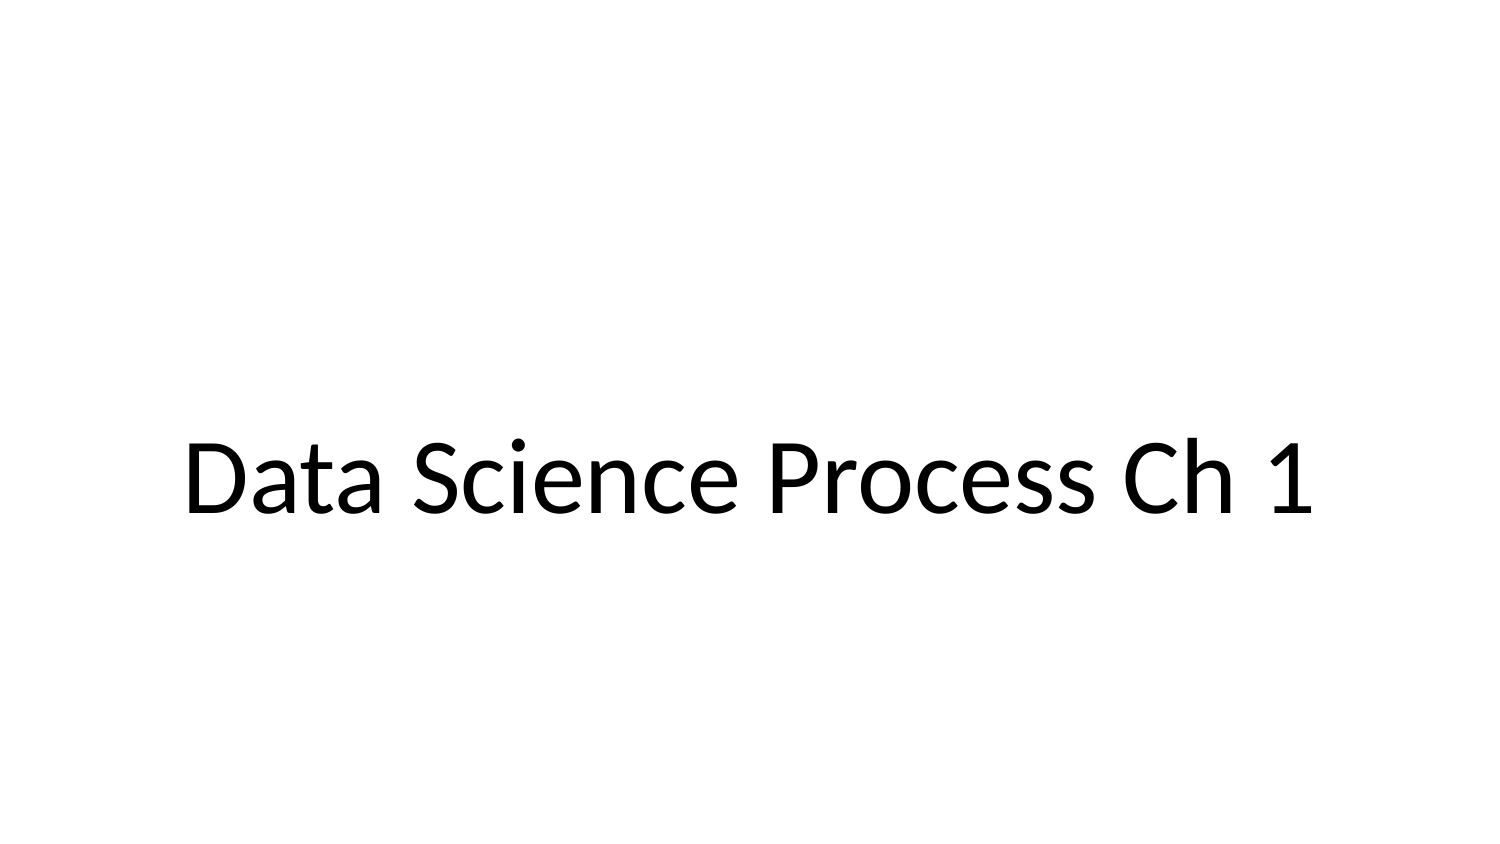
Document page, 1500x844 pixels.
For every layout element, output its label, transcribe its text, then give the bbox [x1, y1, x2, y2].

title Data Science Process Ch 1 [112, 349, 1388, 591]
